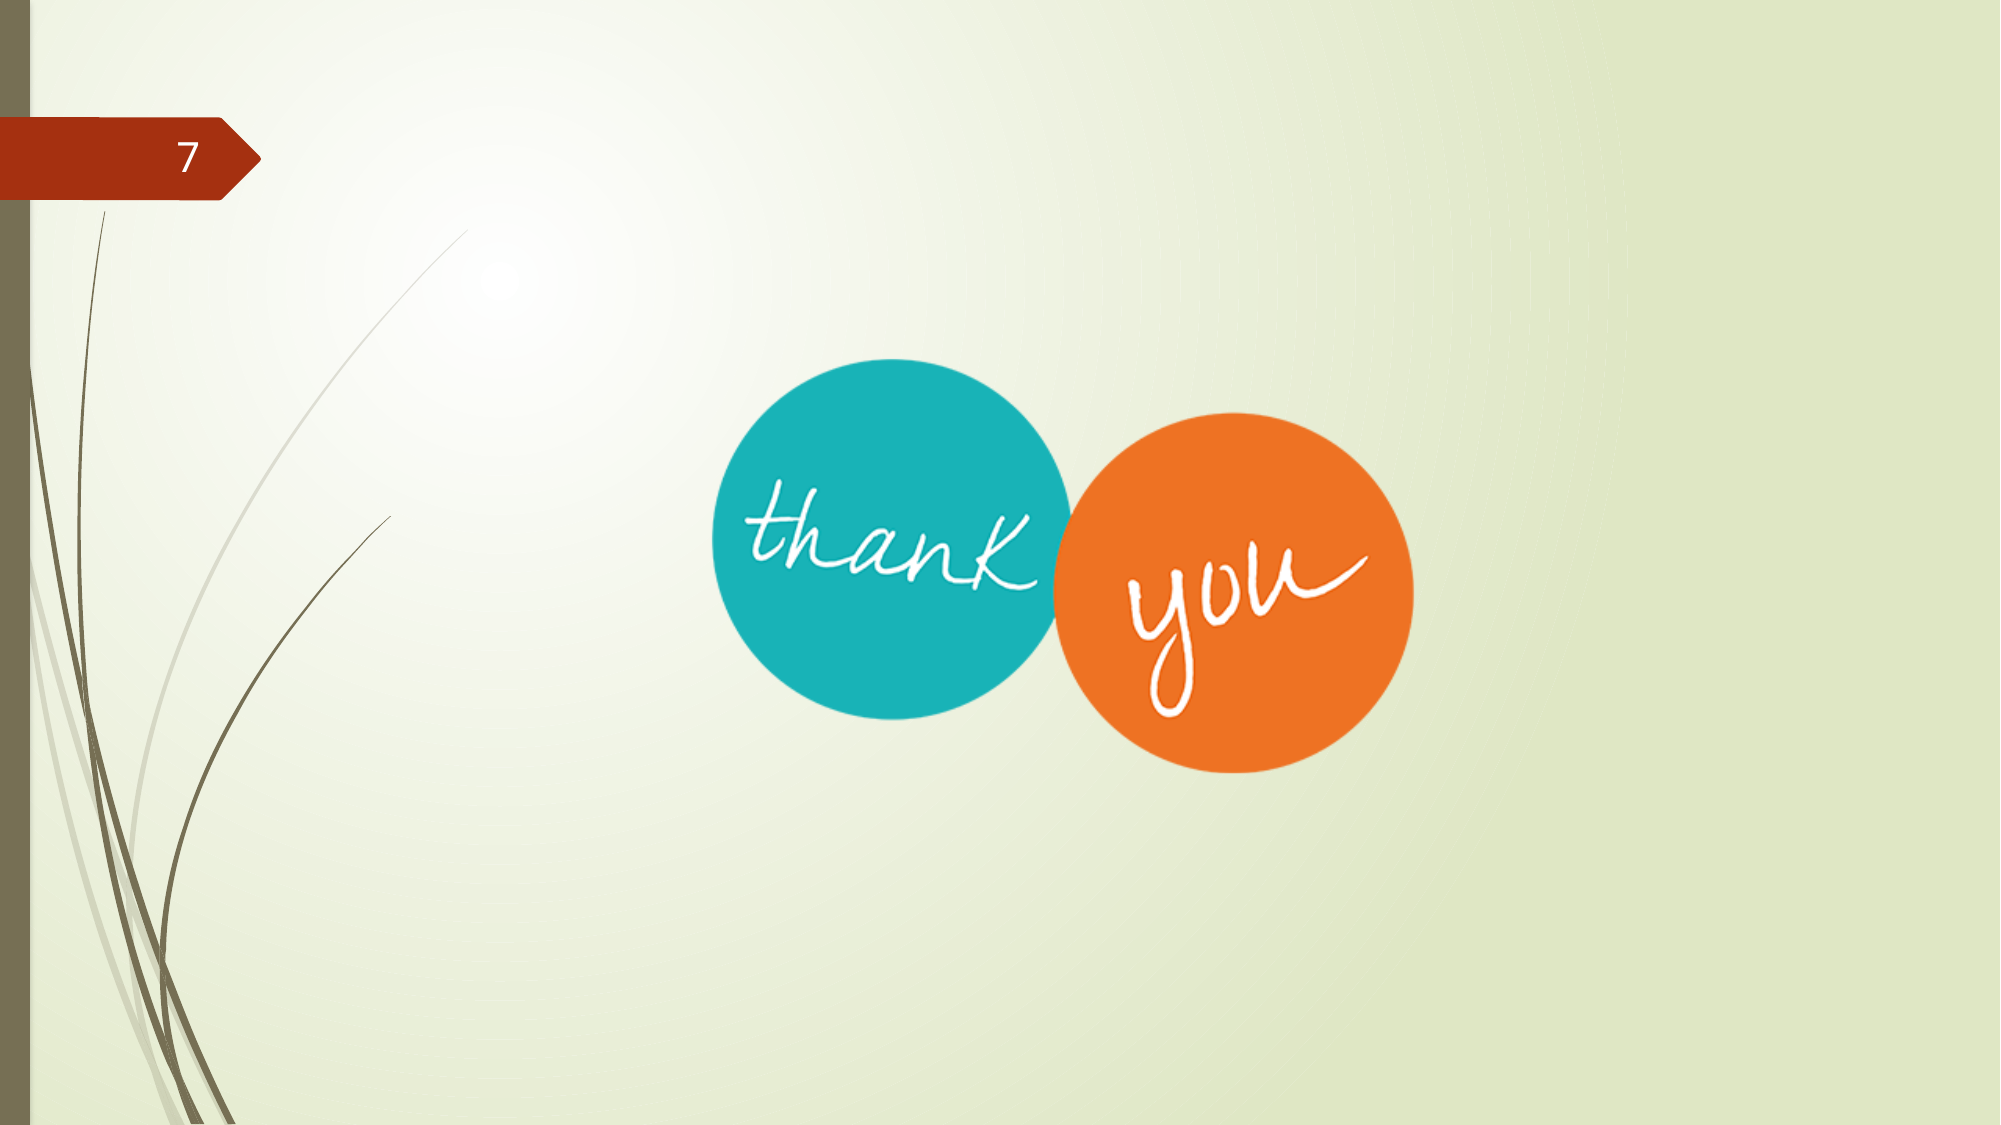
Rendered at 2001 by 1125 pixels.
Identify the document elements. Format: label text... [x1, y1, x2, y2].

slide_number 7 [87, 129, 216, 190]
picture [687, 356, 1435, 778]
